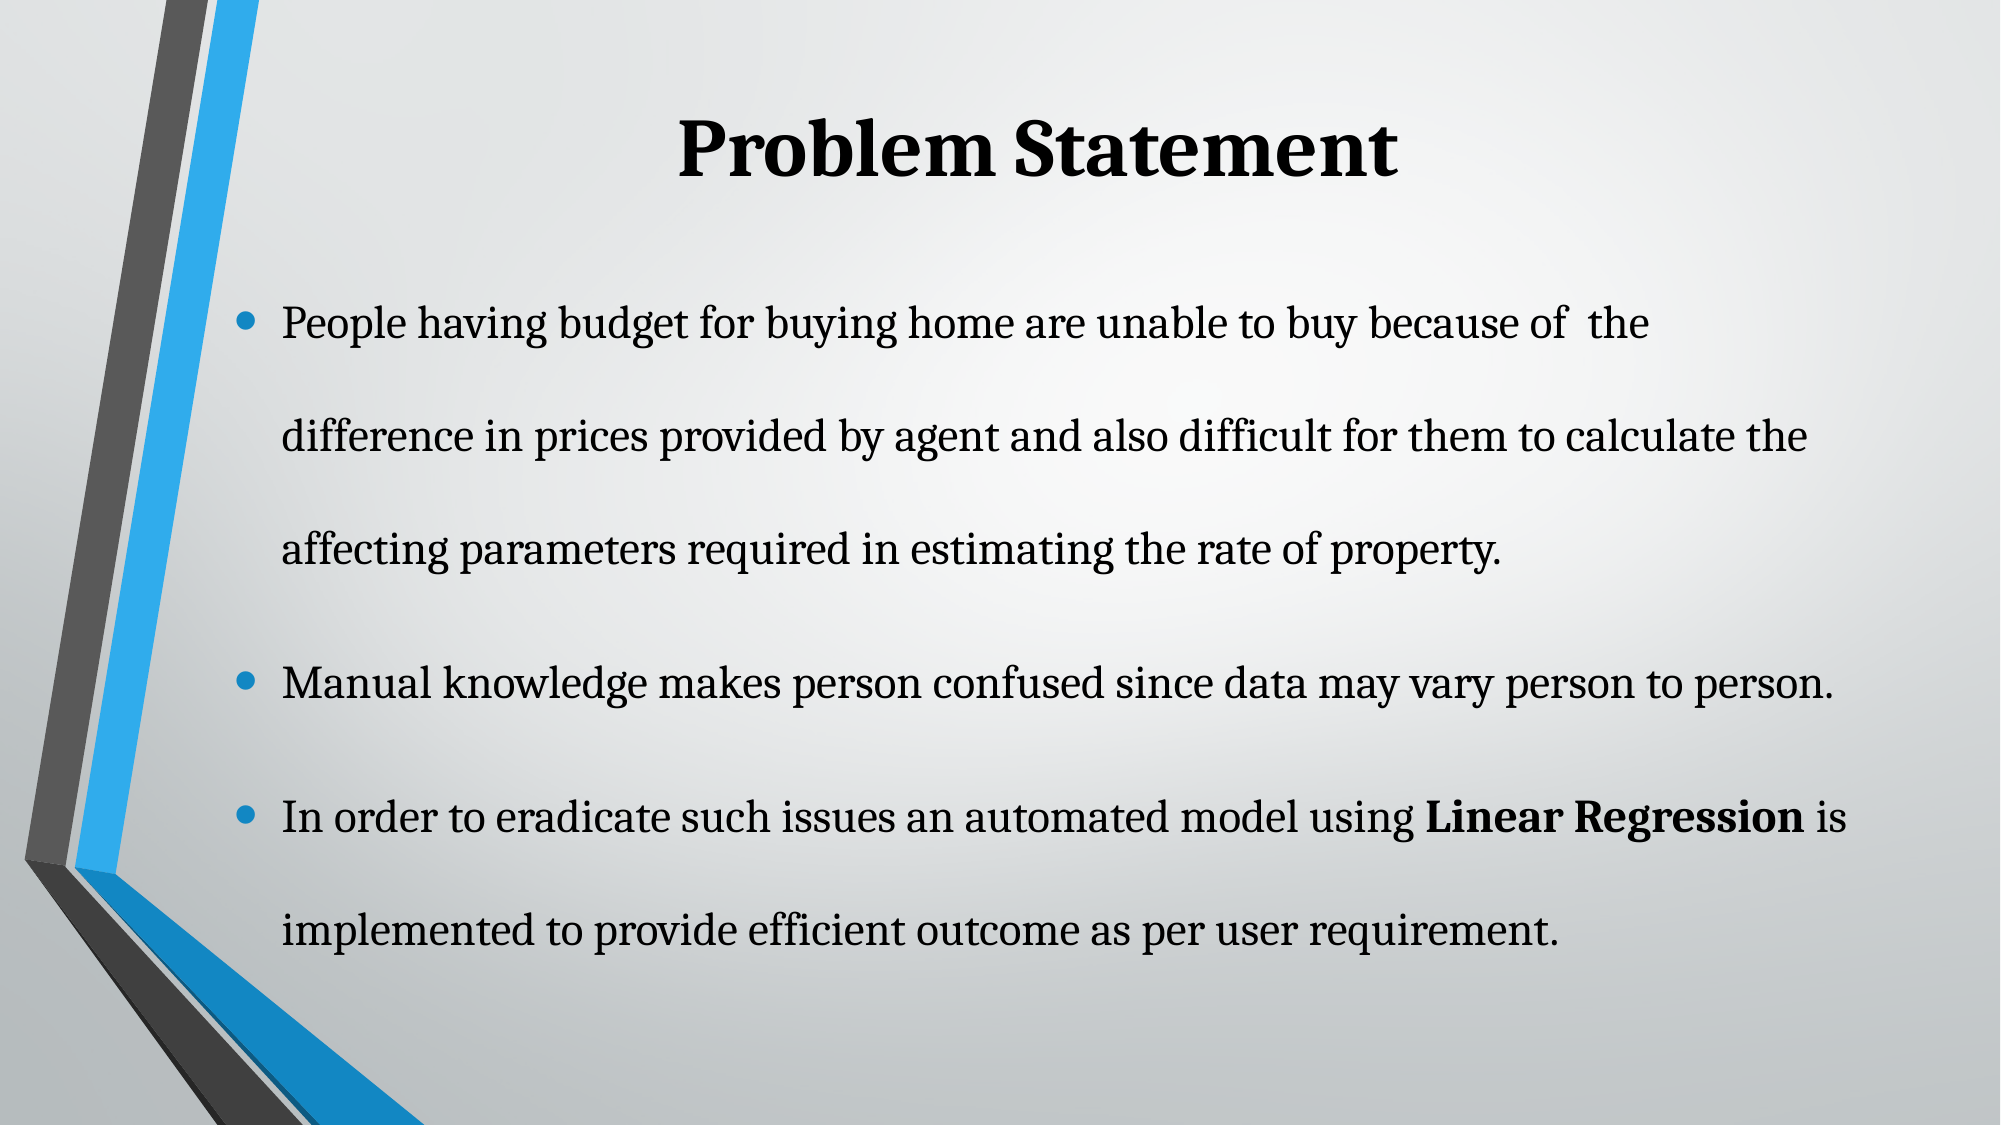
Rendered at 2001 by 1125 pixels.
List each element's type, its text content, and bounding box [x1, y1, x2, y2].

list People having budget for buying home are unable to buy because of the difference in prices provided by agent and also difficult for them to calculate the affecting parameters required in estimating the rate of property. Manual knowledge makes person confused since data may vary person to person. In order to eradicate such issues an automated model using Linear Regression is implemented to provide efficient outcome as per user requirement. [219, 208, 1863, 982]
title Problem Statement [566, 56, 1512, 208]
